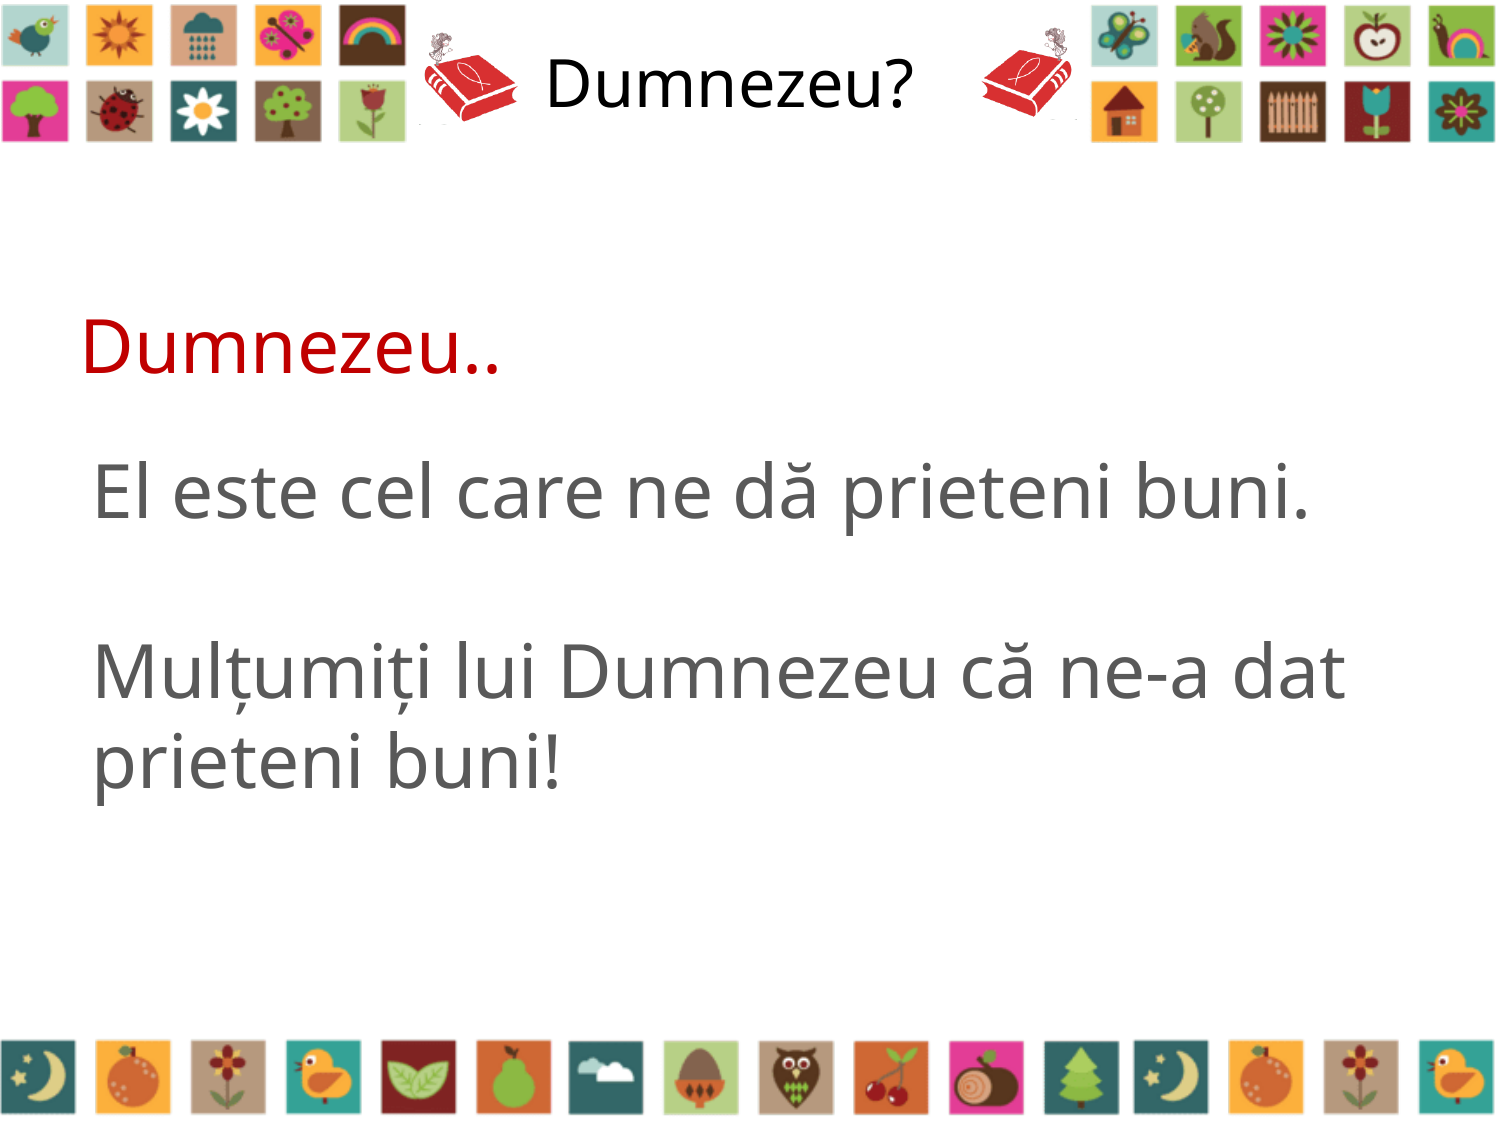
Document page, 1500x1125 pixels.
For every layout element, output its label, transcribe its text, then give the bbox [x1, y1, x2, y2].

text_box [0, 1028, 1500, 1118]
text_box Dumnezeu? [552, 33, 1071, 129]
text_box El este cel care ne dă prieteni buni. Mulțumiți lui Dumnezeu că ne-a dat prieteni buni! [76, 436, 1424, 812]
picture [950, 3, 1500, 150]
text_box Dumnezeu.. [64, 290, 1412, 396]
picture [0, 3, 550, 150]
